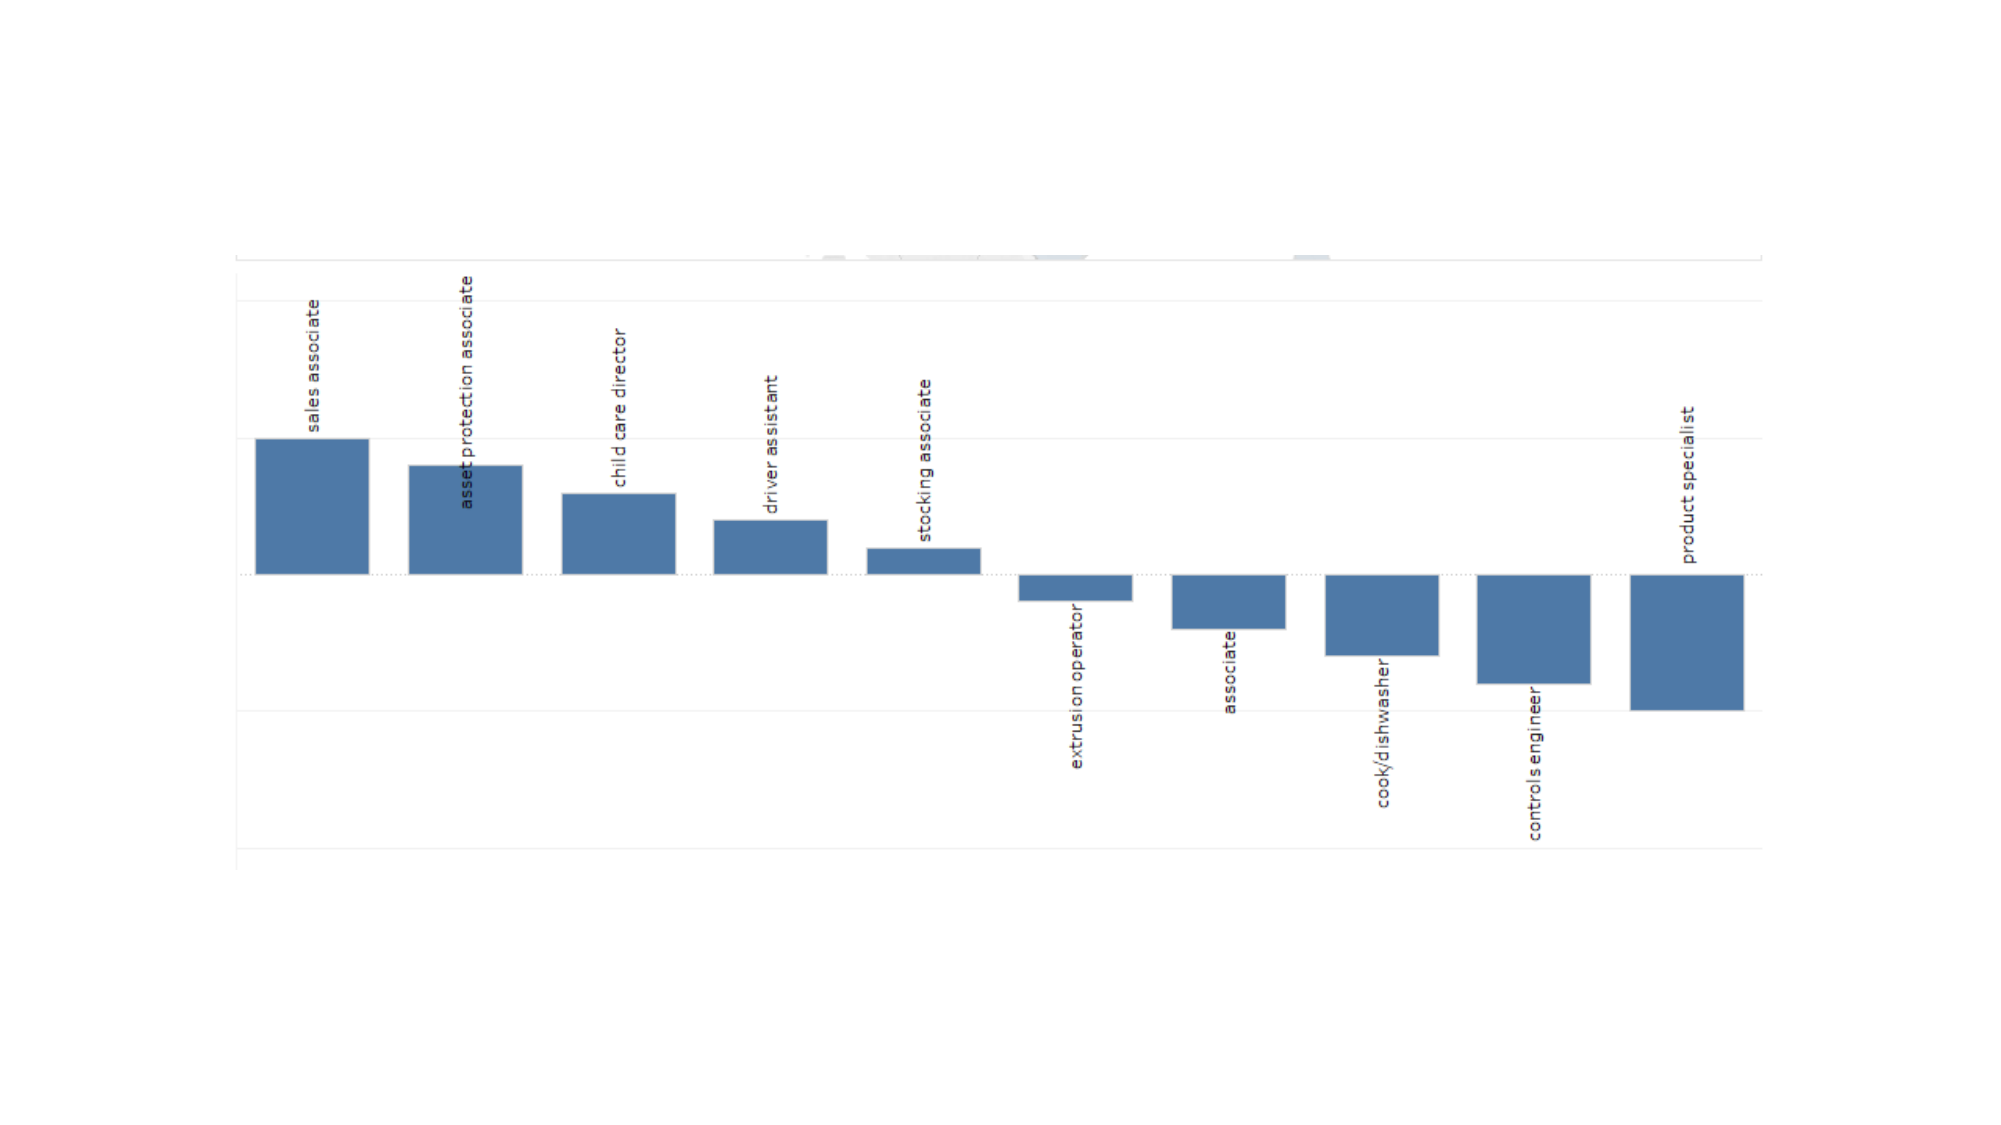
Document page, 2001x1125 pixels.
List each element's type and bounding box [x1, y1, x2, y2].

picture [225, 255, 1775, 870]
